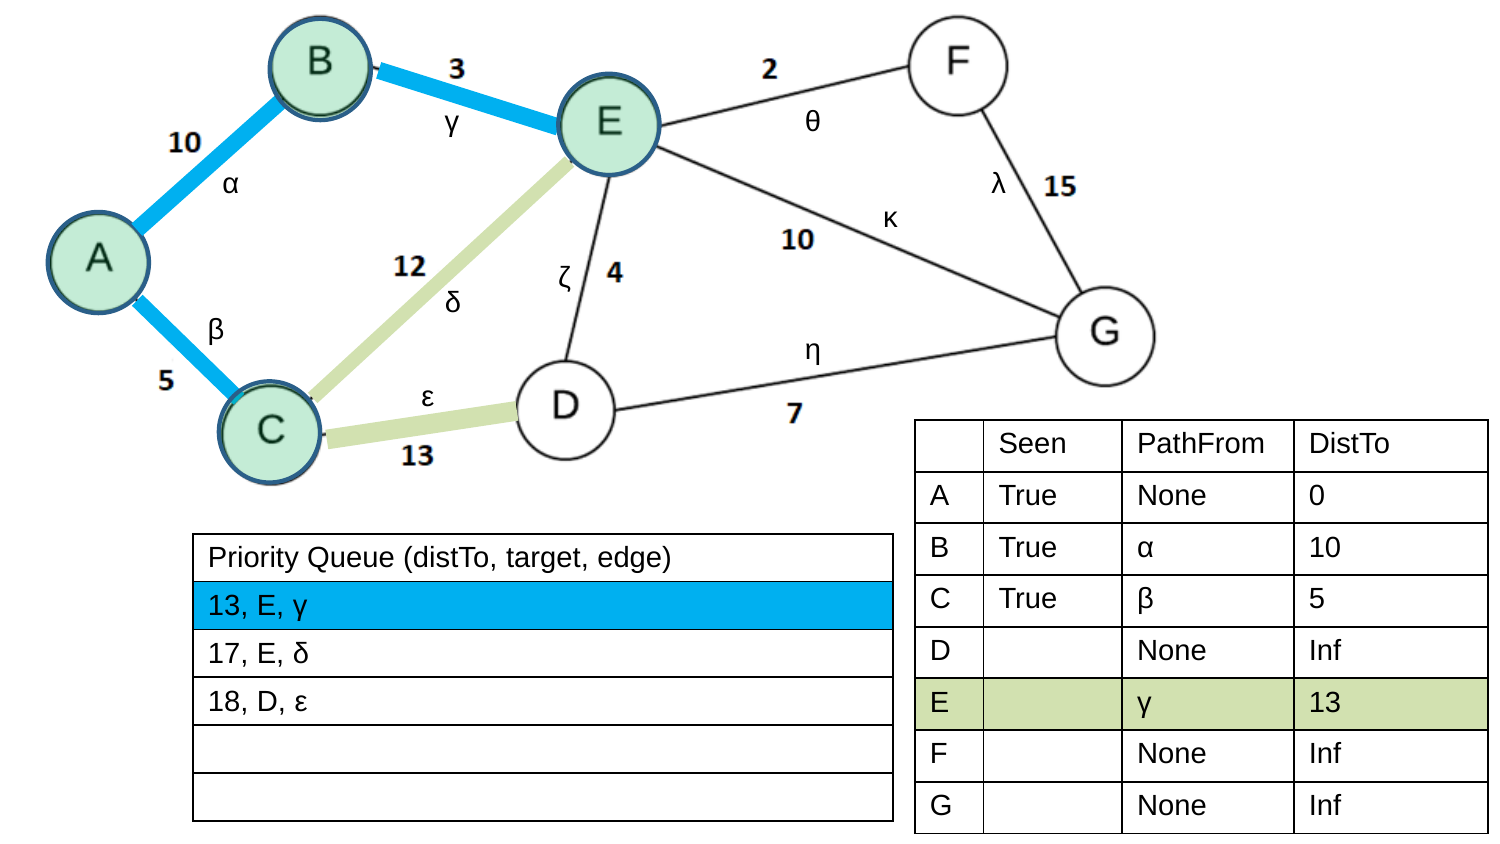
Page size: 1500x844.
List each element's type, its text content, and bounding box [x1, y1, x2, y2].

table_header PathFrom [1196, 421, 1293, 471]
table_cell 13 [1295, 679, 1487, 729]
table_cell D [916, 628, 983, 677]
table_cell 13, E, γ [194, 582, 892, 629]
table_cell B [916, 527, 983, 574]
table_cell 17, E, δ [194, 630, 892, 676]
table_cell Inf [1295, 628, 1487, 677]
table_cell None [1123, 628, 1293, 677]
table_cell [984, 783, 1121, 833]
table_cell 5 [1295, 576, 1487, 626]
table_cell C [916, 576, 983, 626]
table_cell Inf [1295, 731, 1487, 781]
table_cell [194, 726, 892, 772]
table_cell True [984, 576, 1121, 626]
table_header DistTo [1295, 421, 1487, 471]
table_cell None [1123, 783, 1293, 833]
table_cell β [1123, 576, 1293, 626]
table_cell 18, D, ε [194, 678, 892, 724]
table_cell None [1195, 473, 1293, 522]
picture [11, 0, 1191, 519]
table_header Priority Queue (distTo, target, edge) [194, 535, 892, 581]
table_cell γ [1123, 679, 1293, 729]
table_cell Inf [1295, 783, 1487, 833]
table_cell α [1123, 524, 1293, 574]
table_cell 0 [1295, 473, 1487, 522]
table_cell True [984, 527, 1121, 574]
table_cell [984, 731, 1121, 781]
table_cell [194, 774, 892, 820]
table_cell [984, 628, 1121, 677]
table_cell E [916, 679, 983, 729]
table_cell 10 [1295, 524, 1487, 574]
table_cell G [916, 783, 983, 833]
table_cell None [1123, 731, 1293, 781]
table_cell F [916, 731, 983, 781]
table_cell [984, 679, 1121, 729]
